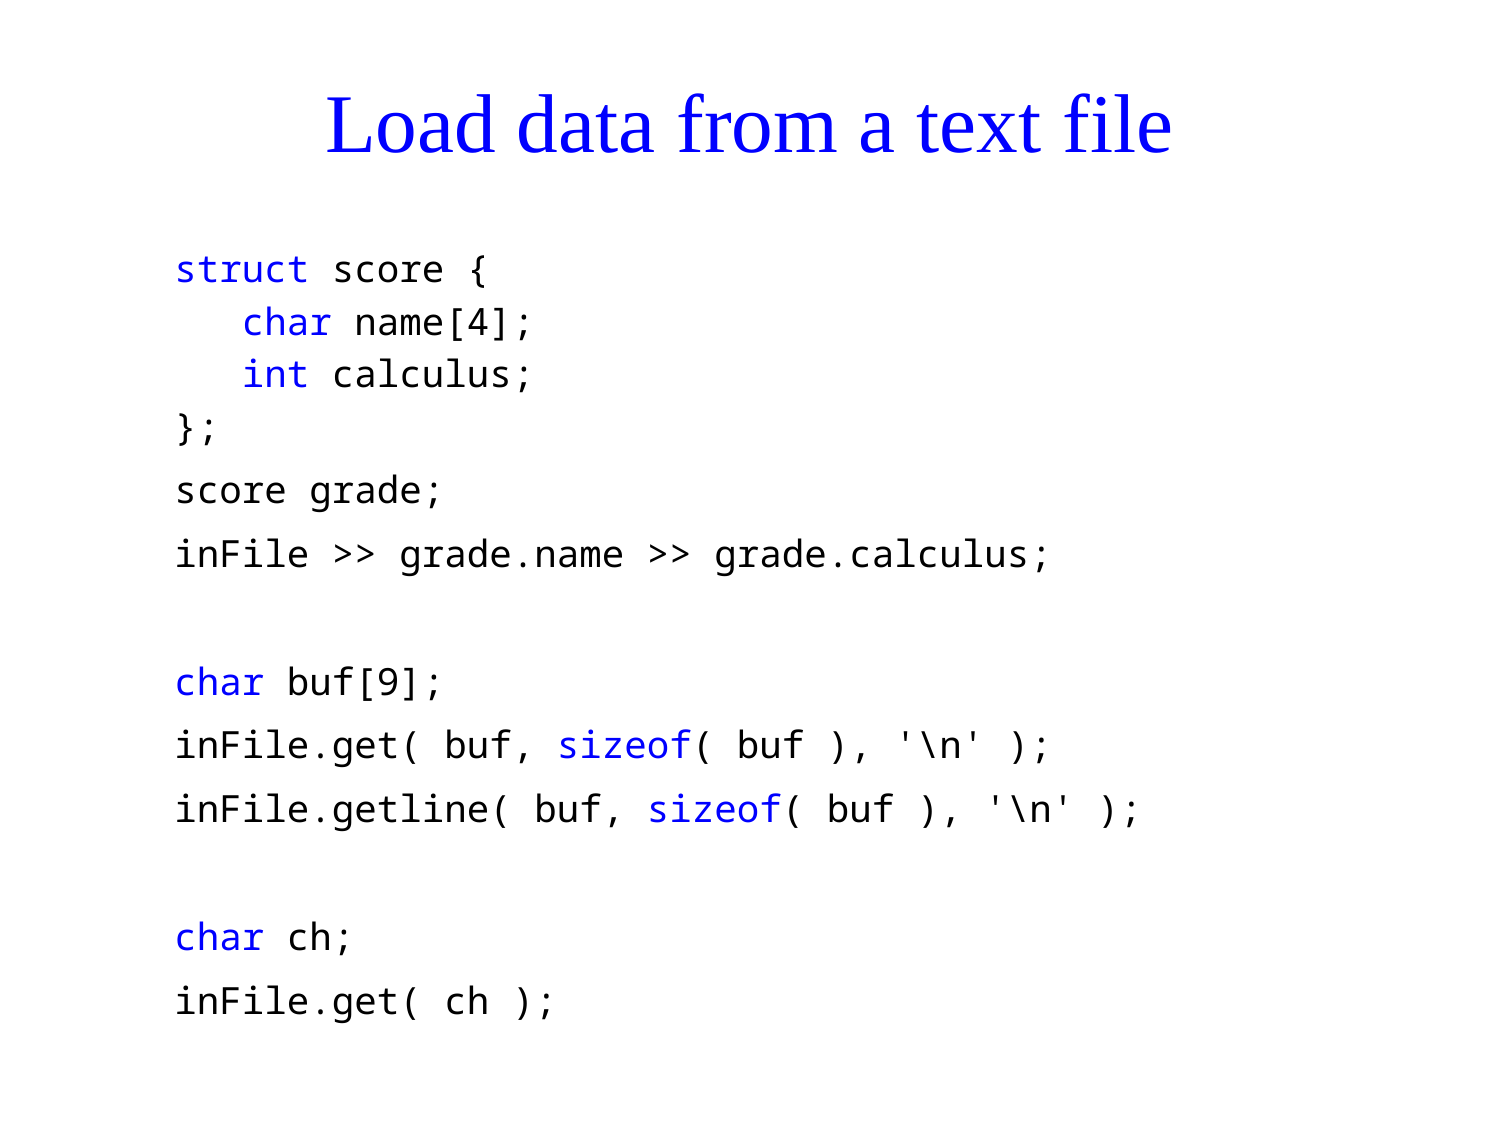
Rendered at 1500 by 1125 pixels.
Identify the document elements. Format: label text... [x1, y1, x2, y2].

list struct score { char name[4]; int calculus; }; score grade; inFile >> grade.name >> grade.calculus; char buf[9]; inFile.get( buf, sizeof( buf ), '\n' ); inFile.getline( buf, sizeof( buf ), '\n' ); char ch; inFile.get( ch ); [159, 237, 1341, 1065]
title Load data from a text file [40, 30, 1459, 209]
